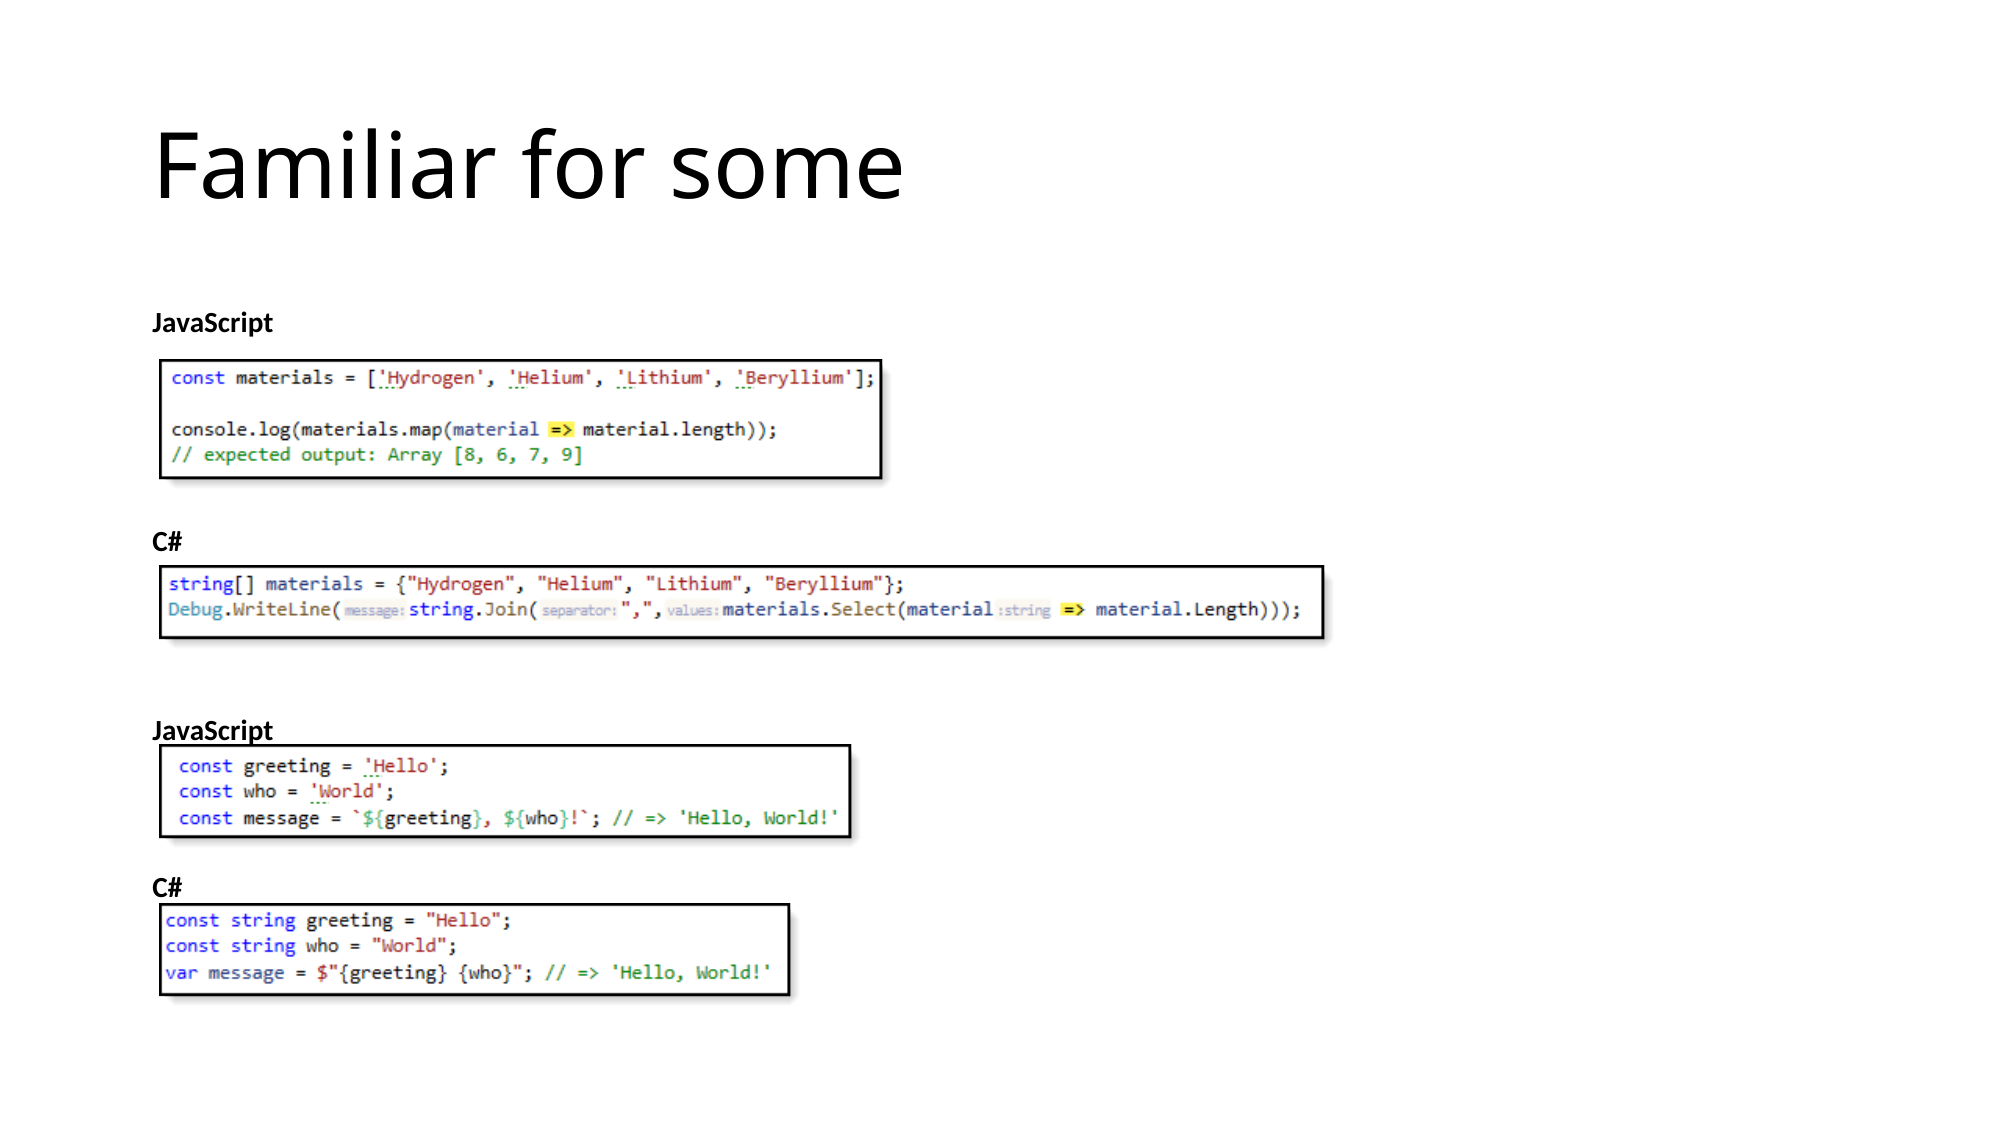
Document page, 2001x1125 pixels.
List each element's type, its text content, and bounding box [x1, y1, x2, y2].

picture [159, 565, 1342, 657]
picture [159, 359, 900, 497]
list JavaScript C# JavaScript C# [137, 299, 1863, 1014]
picture [158, 744, 869, 856]
picture [158, 903, 808, 1014]
title Familiar for some [137, 59, 1863, 278]
